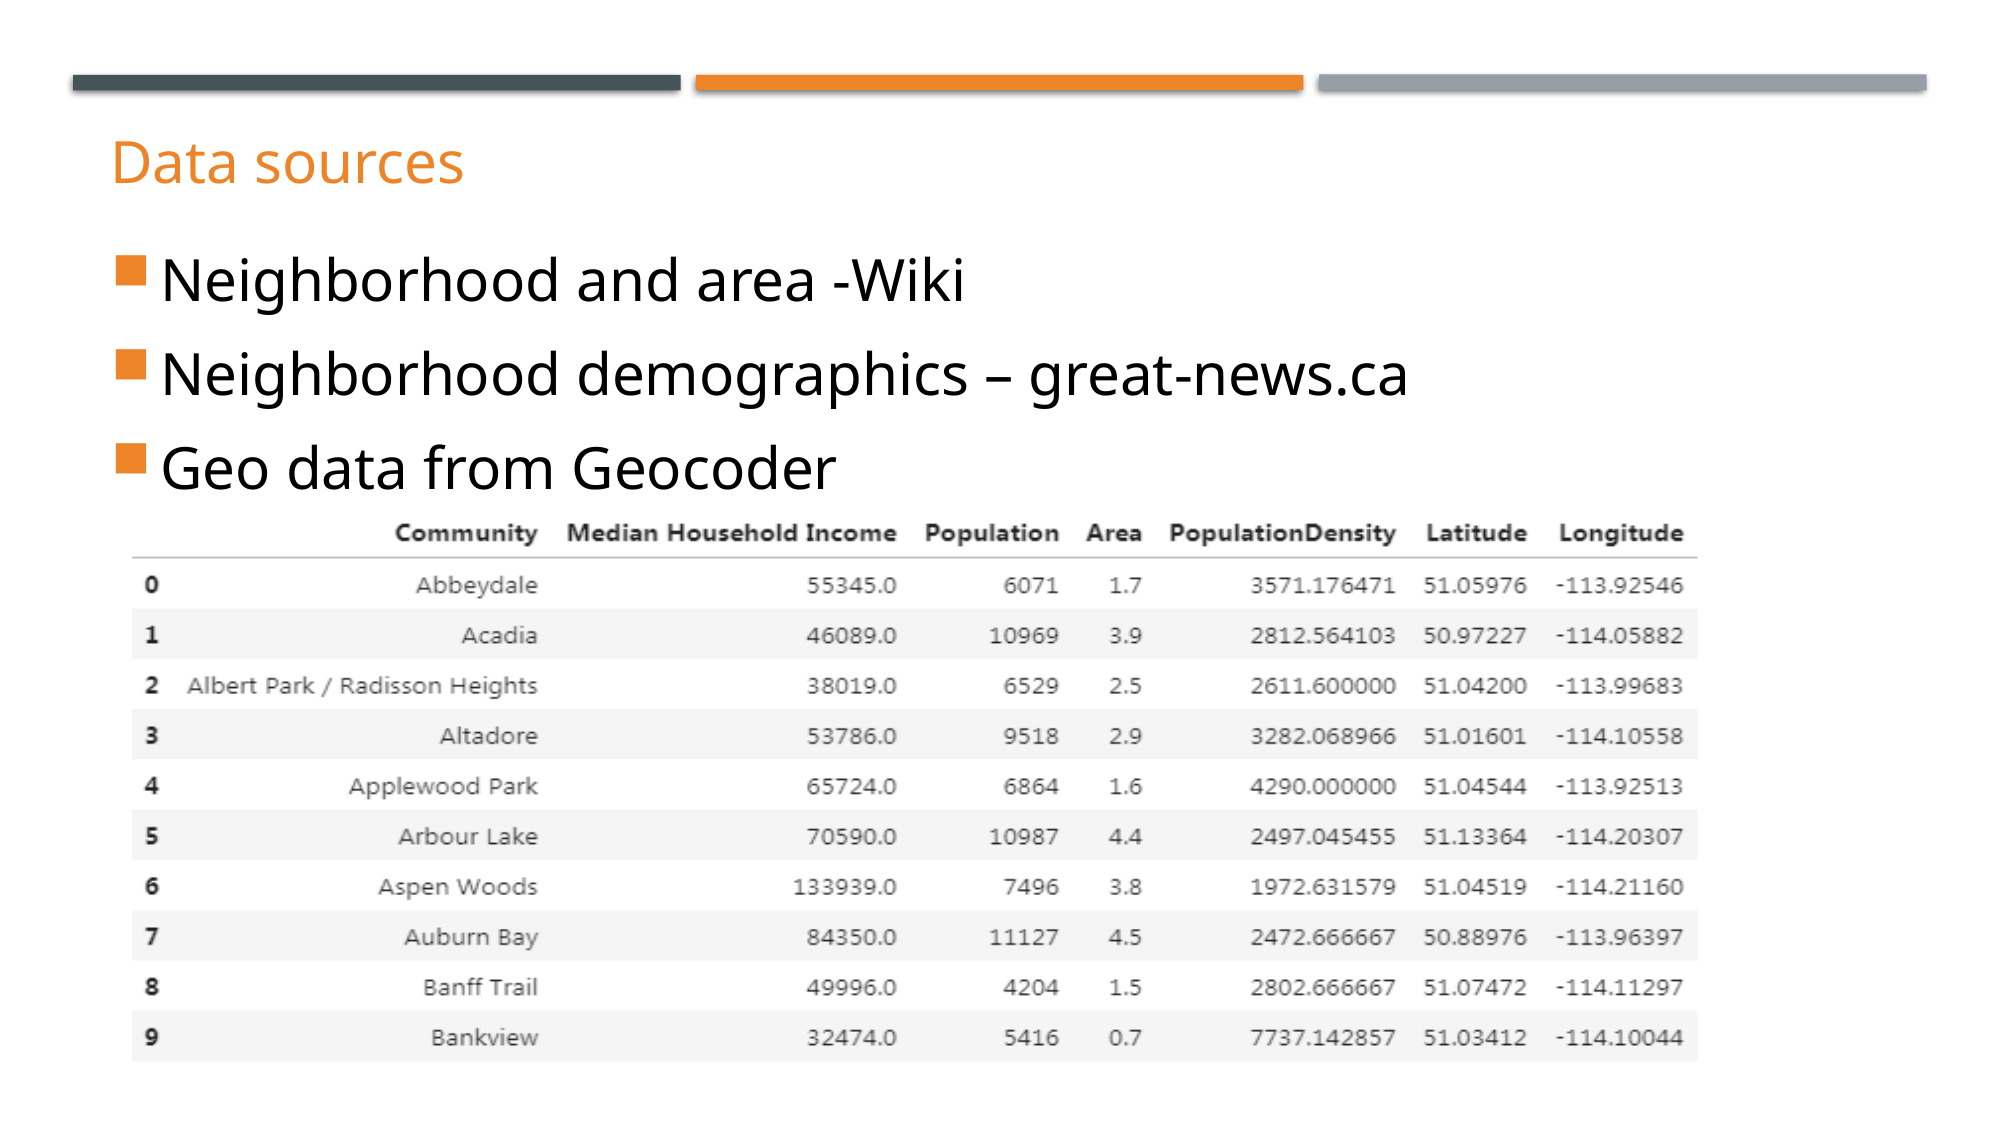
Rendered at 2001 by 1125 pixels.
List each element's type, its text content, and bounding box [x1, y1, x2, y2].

picture [131, 512, 1709, 1078]
list Neighborhood and area -Wiki Neighborhood demographics – great-news.ca Geo data from Geocoder [95, 235, 1868, 513]
title Data sources [95, 115, 1905, 203]
